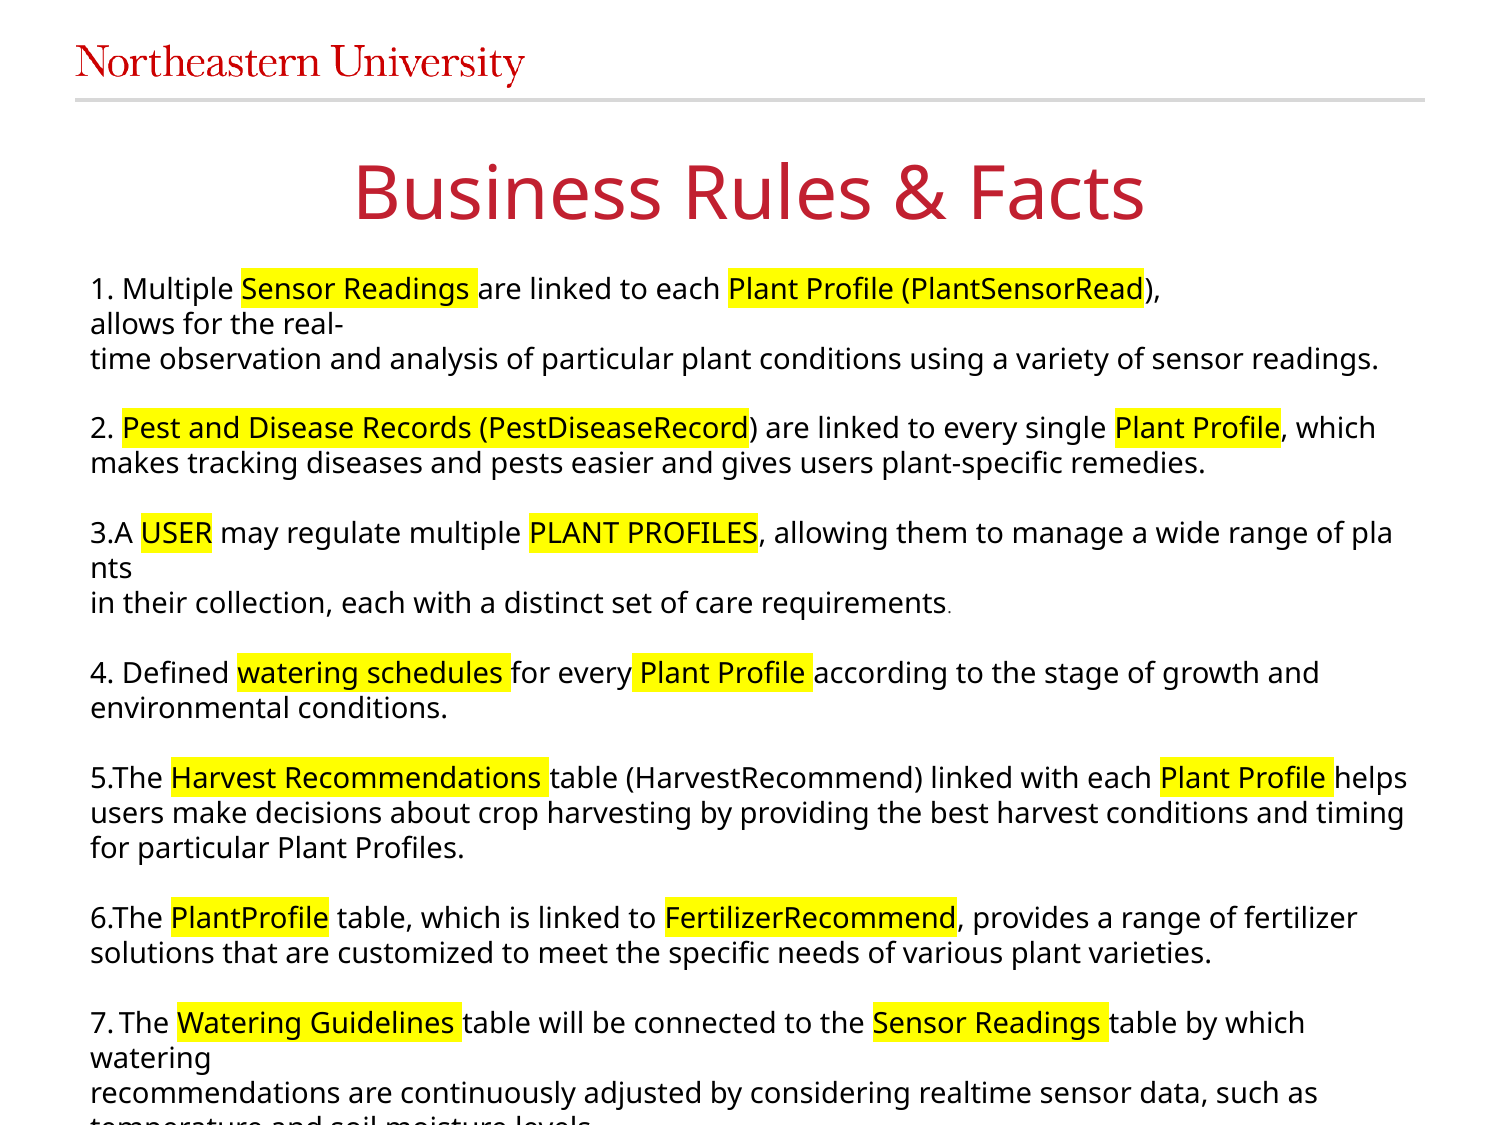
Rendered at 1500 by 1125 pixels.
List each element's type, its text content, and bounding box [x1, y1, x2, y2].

picture [75, 44, 525, 88]
list 1. Multiple Sensor Readings are linked to each Plant Profile (PlantSensorRead), allows for the real-time observation and analysis of particular plant conditions using a variety of sensor readings. 2. Pest and Disease Records (PestDiseaseRecord) are linked to every single Plant Profile, which makes tracking diseases and pests easier and gives users plant-specific remedies. 3.A USER may regulate multiple PLANT PROFILES, allowing them to manage a wide range of plants in their collection, each with a distinct set of care requirements. 4. Defined watering schedules for every Plant Profile according to the stage of growth and environmental conditions. 5.The Harvest Recommendations table (HarvestRecommend) linked with each Plant Profile helps users make decisions about crop harvesting by providing the best harvest conditions and timing for particular Plant Profiles. 6.The PlantProfile table, which is linked to FertilizerRecommend, provides a range of fertilizer solutions that are customized to meet the specific needs of various plant varieties. 7. The Watering Guidelines table will be connected to the Sensor Readings table by which watering recommendations are continuously adjusted by considering realtime sensor data, such as temperature and soil moisture levels. [75, 263, 1425, 1057]
title Business Rules & Facts [75, 137, 1425, 263]
